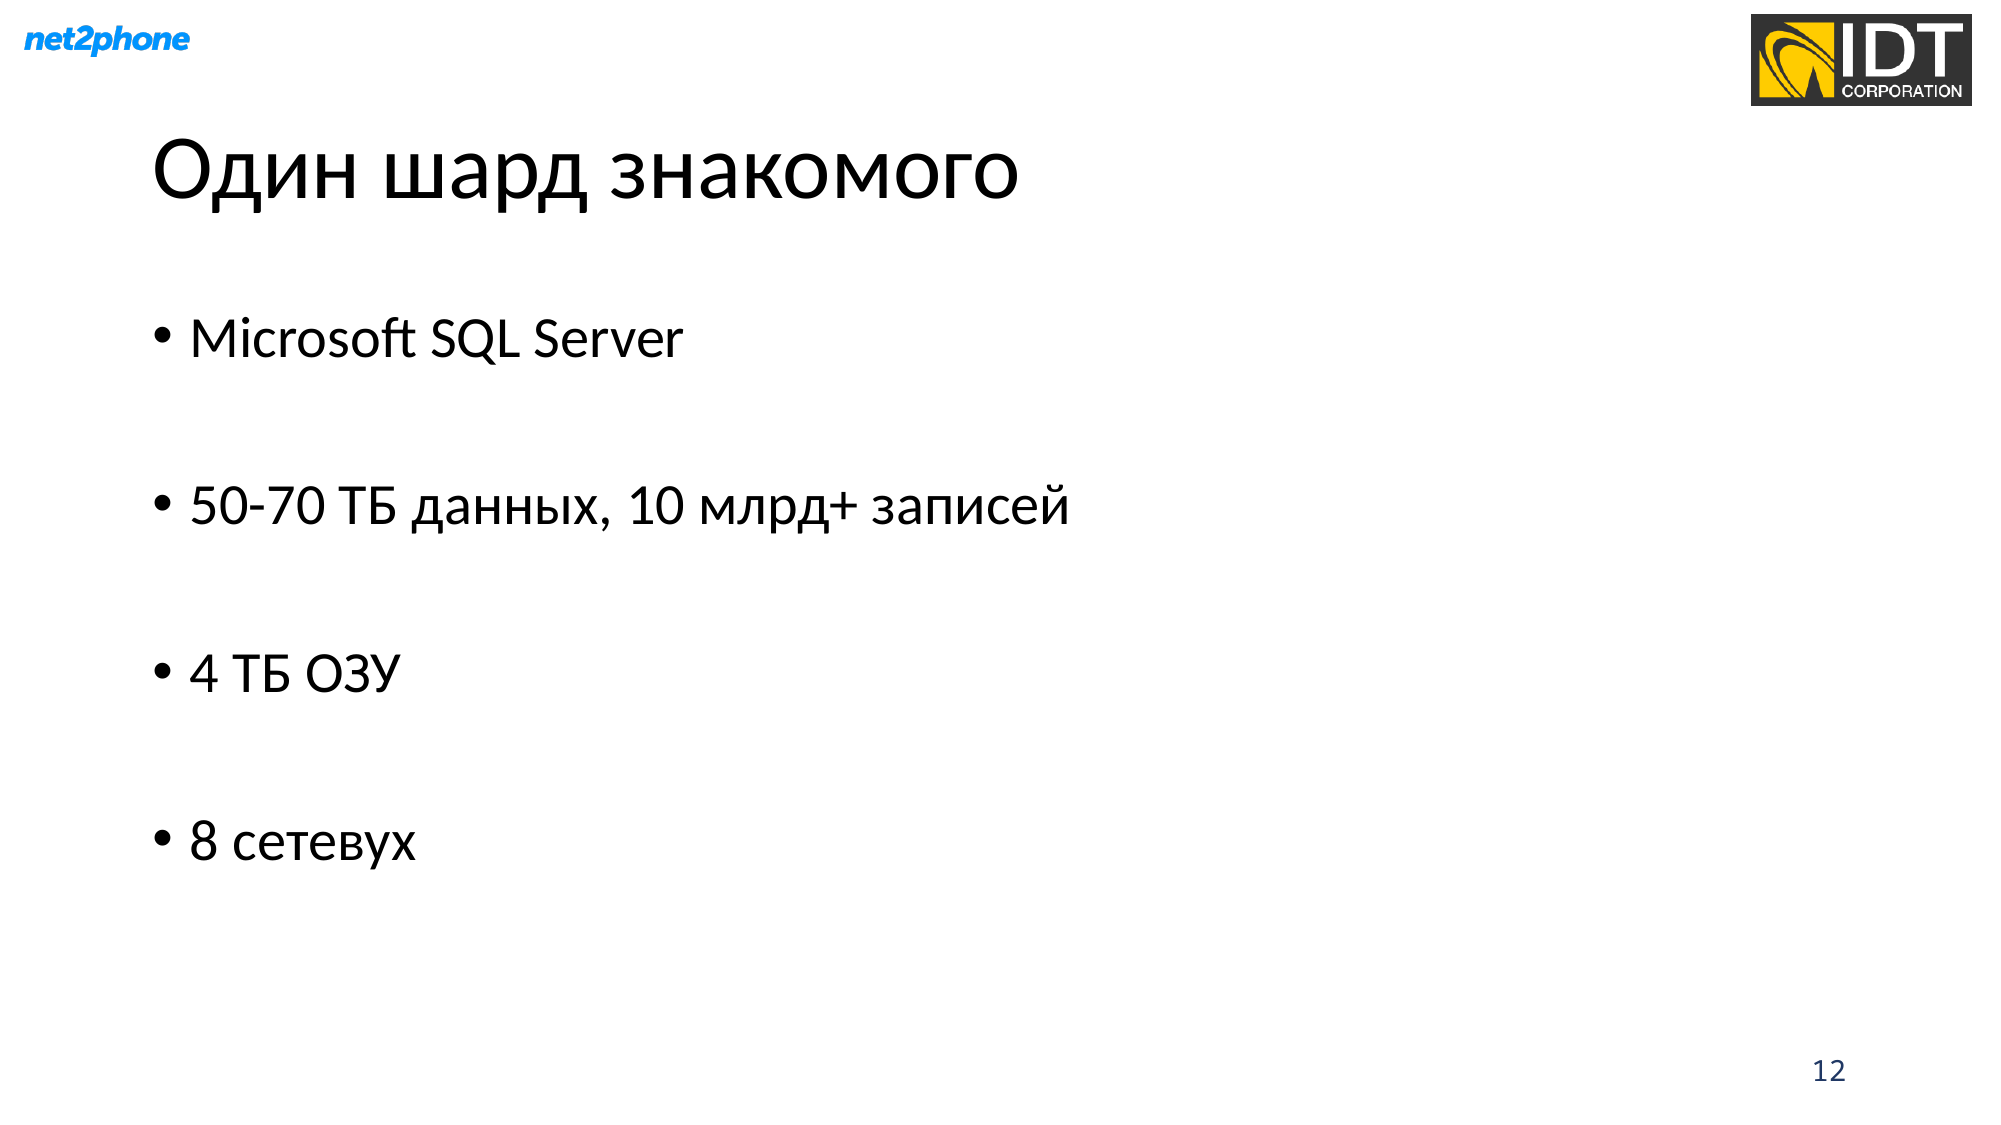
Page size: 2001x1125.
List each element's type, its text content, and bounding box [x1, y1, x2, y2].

list Microsoft SQL Server 50-70 ТБ данных, 10 млрд+ записей 4 ТБ ОЗУ 8 сетевух [137, 299, 1863, 1014]
picture [1751, 14, 1972, 106]
picture [24, 22, 191, 63]
slide_number 12 [1412, 1042, 1862, 1103]
title Один шард знакомого [137, 59, 1863, 278]
